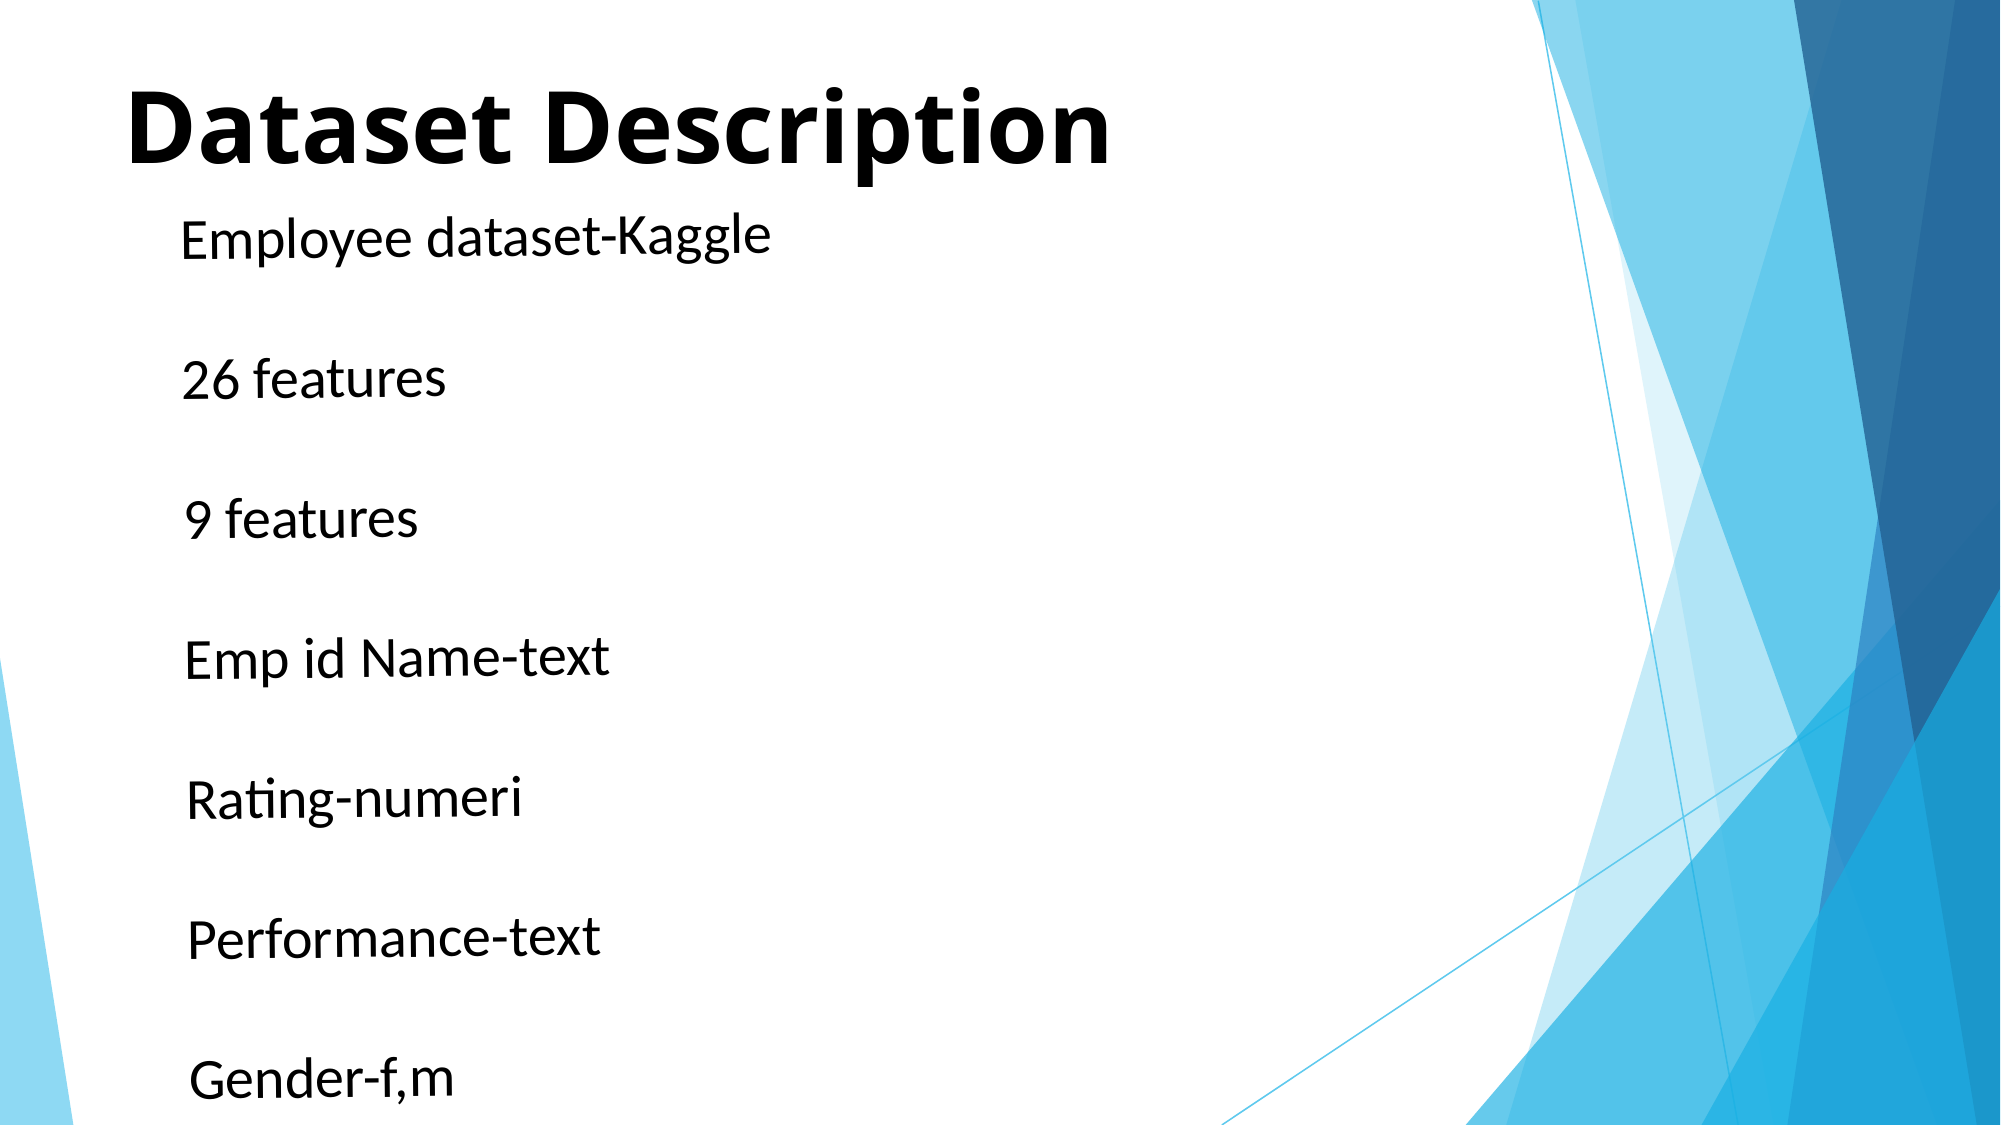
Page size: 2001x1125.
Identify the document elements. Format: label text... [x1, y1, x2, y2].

title Dataset Description [123, 63, 1877, 182]
text_box Employee dataset-Kaggle 26 features 9 features Emp id Name-text Rating-numeri Performance-text Gender-f,m Business unit-text Business type-text [165, 182, 1311, 1125]
